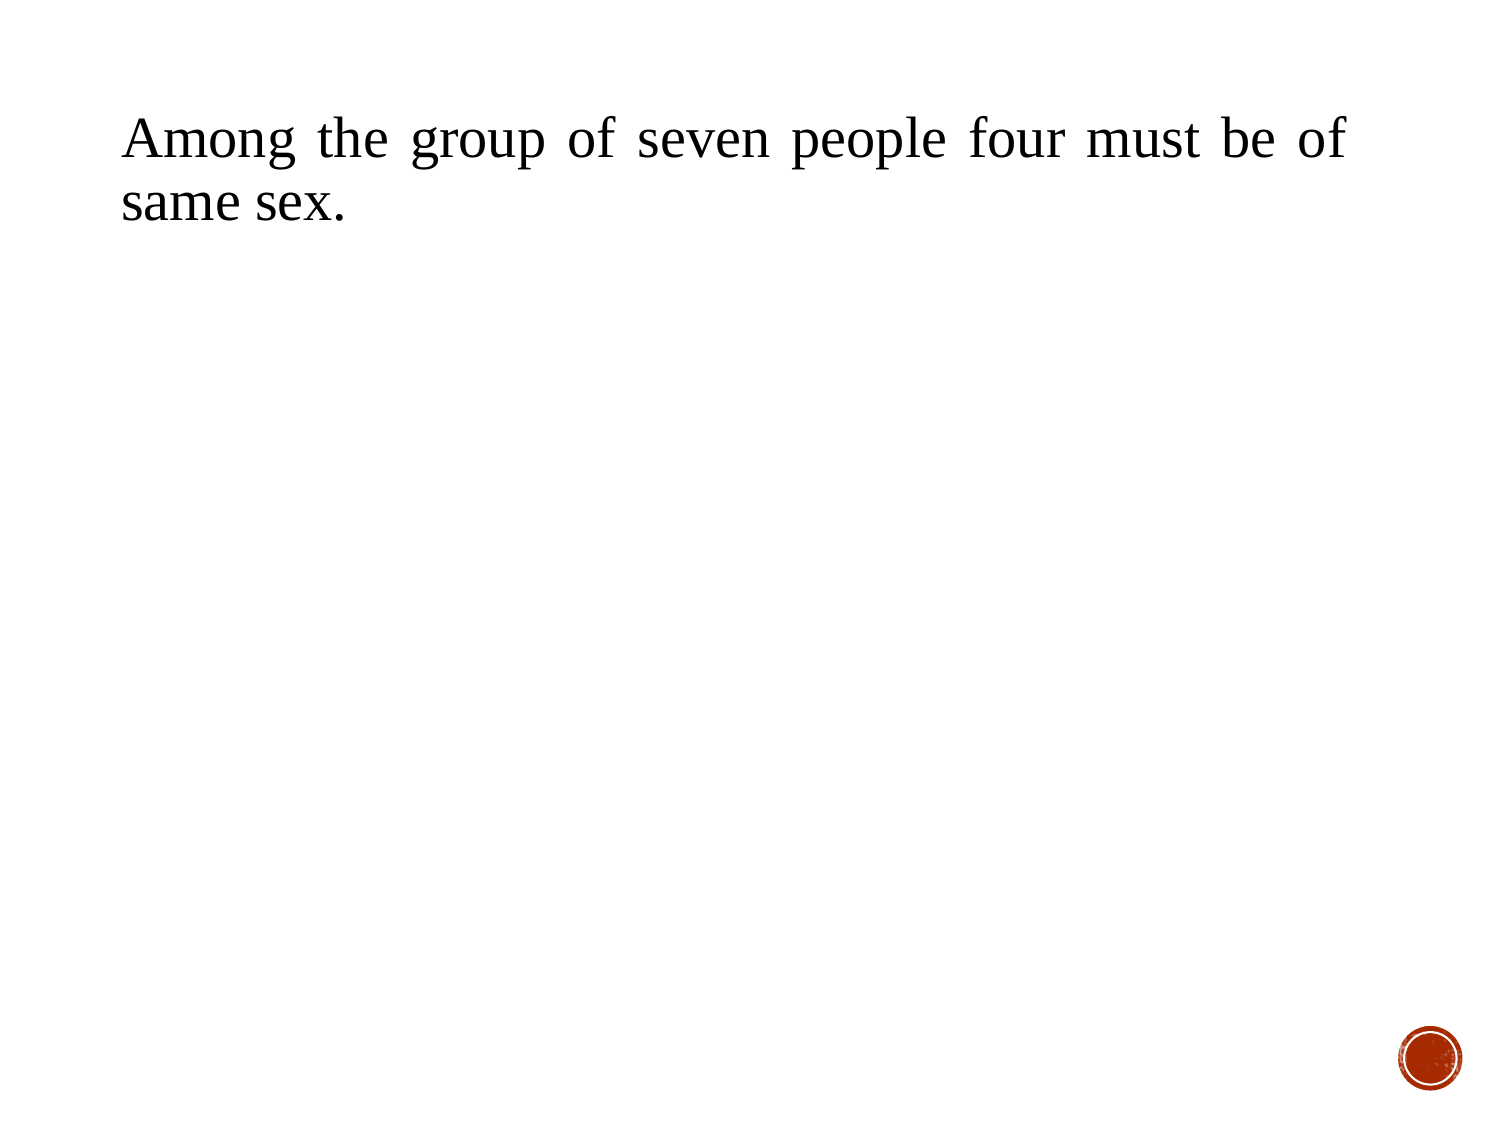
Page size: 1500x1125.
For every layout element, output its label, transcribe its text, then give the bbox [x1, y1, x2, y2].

list Among the group of seven people four must be of same sex. [87, 99, 1363, 765]
